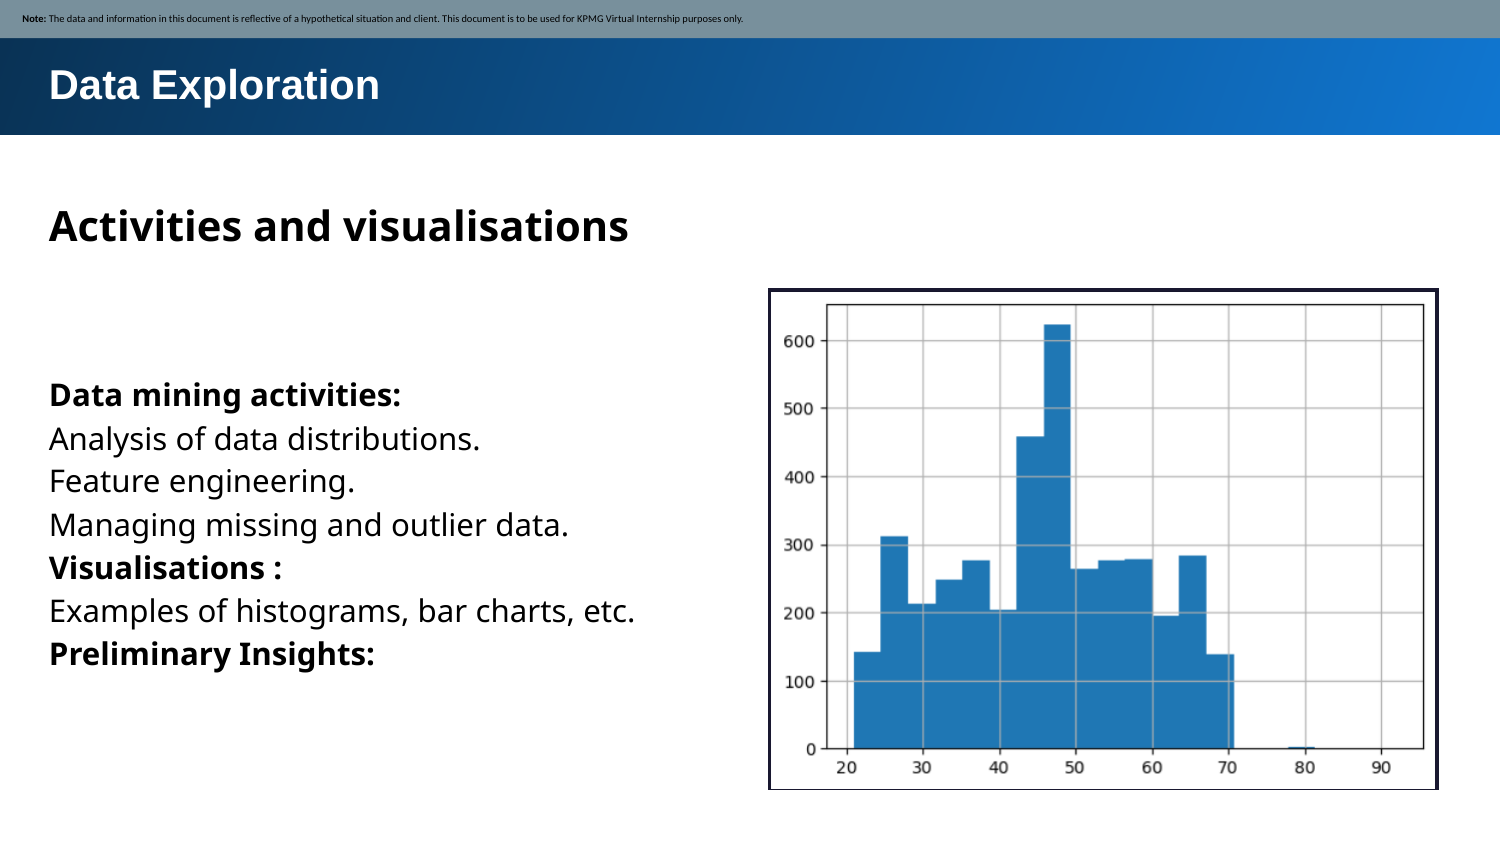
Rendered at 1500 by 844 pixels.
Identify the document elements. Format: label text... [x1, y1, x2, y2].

text_box Activities and visualisations [33, 177, 1439, 255]
text_box Data mining activities: Analysis of data distributions. Feature engineering. Managing missing and outlier data. Visualisations : Examples of histograms, bar charts, etc. Preliminary Insights: [33, 355, 712, 771]
picture [768, 288, 1439, 790]
text_box Note: The data and information in this document is reflective of a hypothetical situation and client. This document is to be used for KPMG Virtual Internship purposes only. [0, 0, 1500, 39]
text_box [0, 39, 1500, 135]
text_box Data Exploration [33, 43, 1439, 120]
